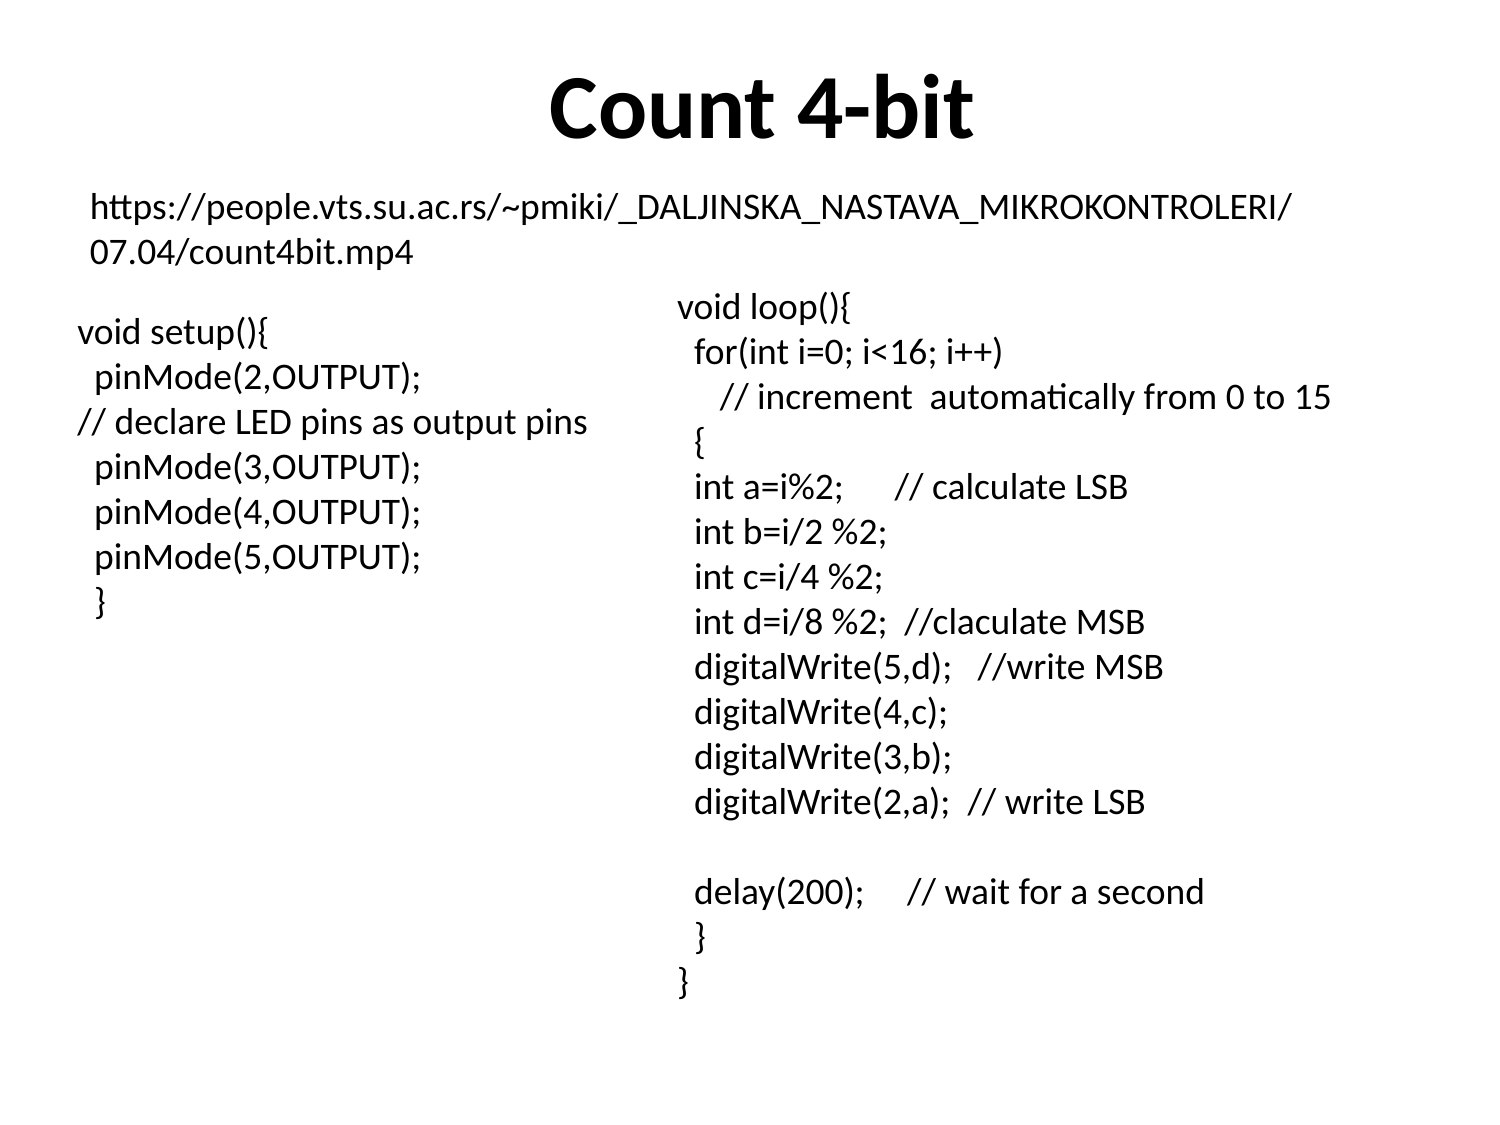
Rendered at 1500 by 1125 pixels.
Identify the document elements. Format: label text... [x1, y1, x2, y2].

text_box void loop(){ for(int i=0; i<16; i++) // increment automatically from 0 to 15 { int a=i%2; // calculate LSB int b=i/2 %2; int c=i/4 %2; int d=i/8 %2; //claculate MSB digitalWrite(5,d); //write MSB digitalWrite(4,c); digitalWrite(3,b); digitalWrite(2,a); // write LSB delay(200); // wait for a second } } [662, 274, 1413, 1010]
text_box void setup(){ pinMode(2,OUTPUT); // declare LED pins as output pins pinMode(3,OUTPUT); pinMode(4,OUTPUT); pinMode(5,OUTPUT); } [62, 299, 613, 720]
title Count 4-bit [125, 0, 1400, 174]
text_box https://people.vts.su.ac.rs/~pmiki/_DALJINSKA_NASTAVA_MIKROKONTROLERI/07.04/count4bit.mp4 [74, 174, 1413, 280]
